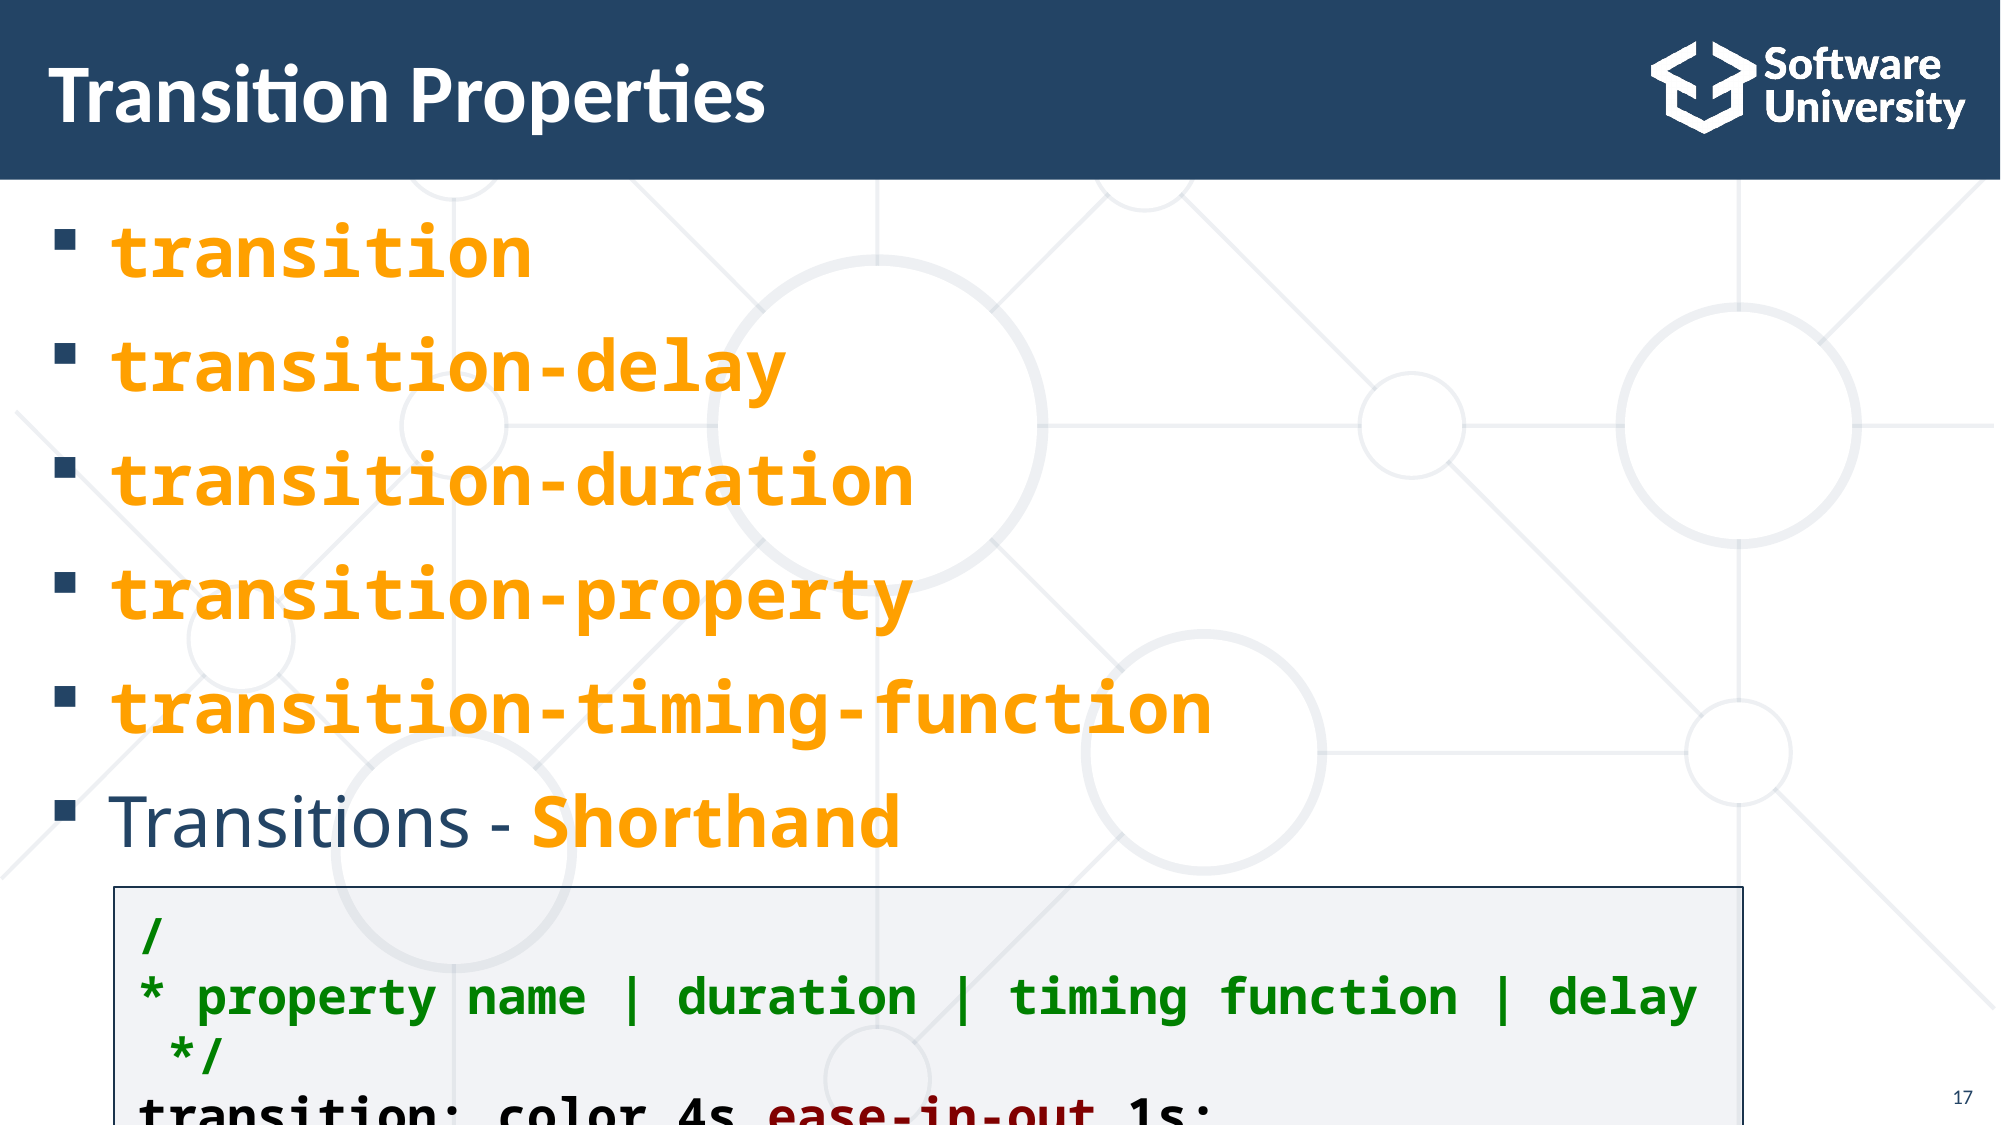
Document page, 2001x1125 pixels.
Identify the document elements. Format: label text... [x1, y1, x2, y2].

list transition transition-delay transition-duration transition-property transition-timing-function Transitions - Shorthand [31, 196, 1970, 1104]
picture [1651, 41, 1966, 134]
text_box /* property name | duration | timing function | delay */ transition: color 4s ease-in-out 1s; [114, 887, 1744, 1125]
slide_number 17 [1927, 1067, 1989, 1117]
title Transition Properties [31, 16, 1625, 162]
